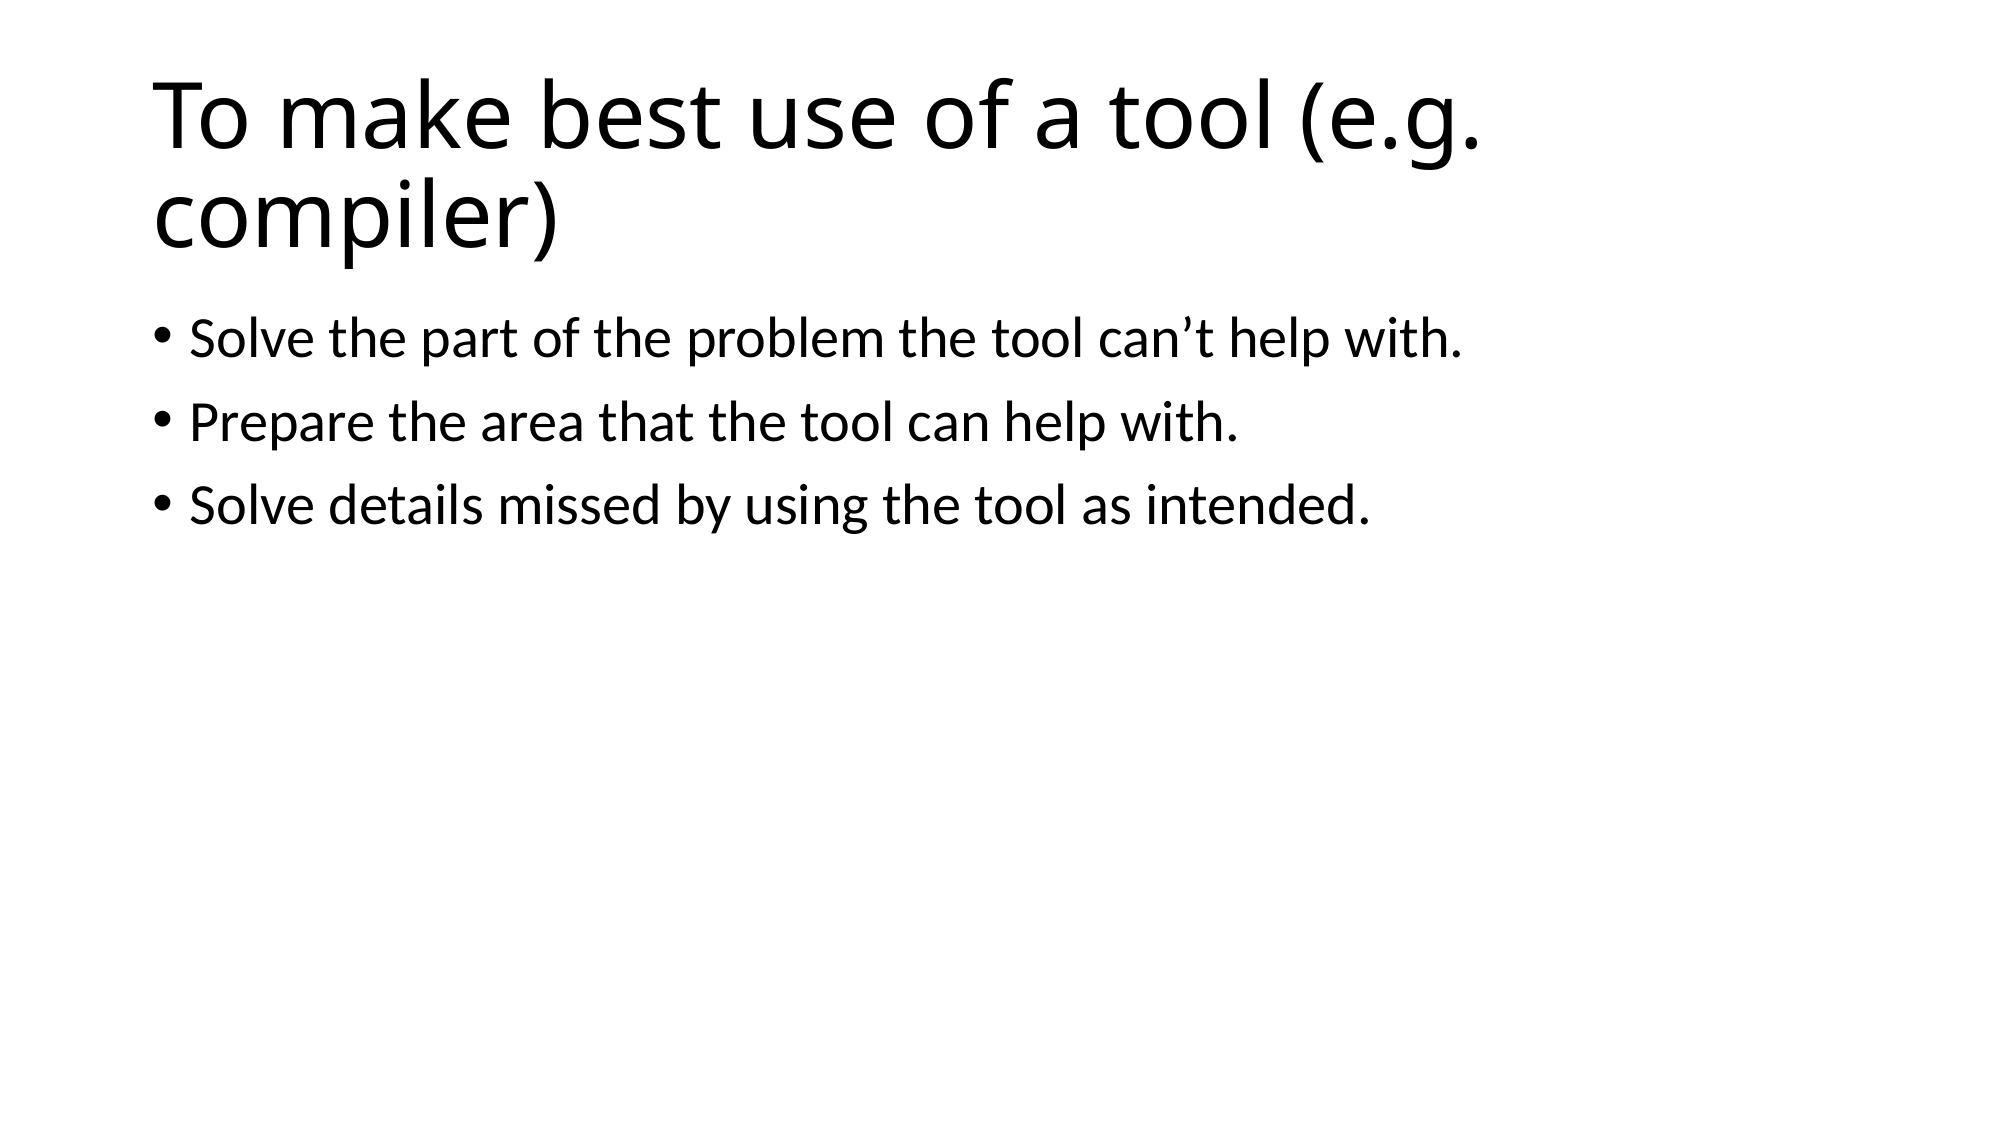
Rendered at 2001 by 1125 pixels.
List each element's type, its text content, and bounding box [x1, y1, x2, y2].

list Solve the part of the problem the tool can’t help with. Prepare the area that the tool can help with. Solve details missed by using the tool as intended. [137, 299, 1863, 1014]
title To make best use of a tool (e.g. compiler) [137, 59, 1863, 278]
